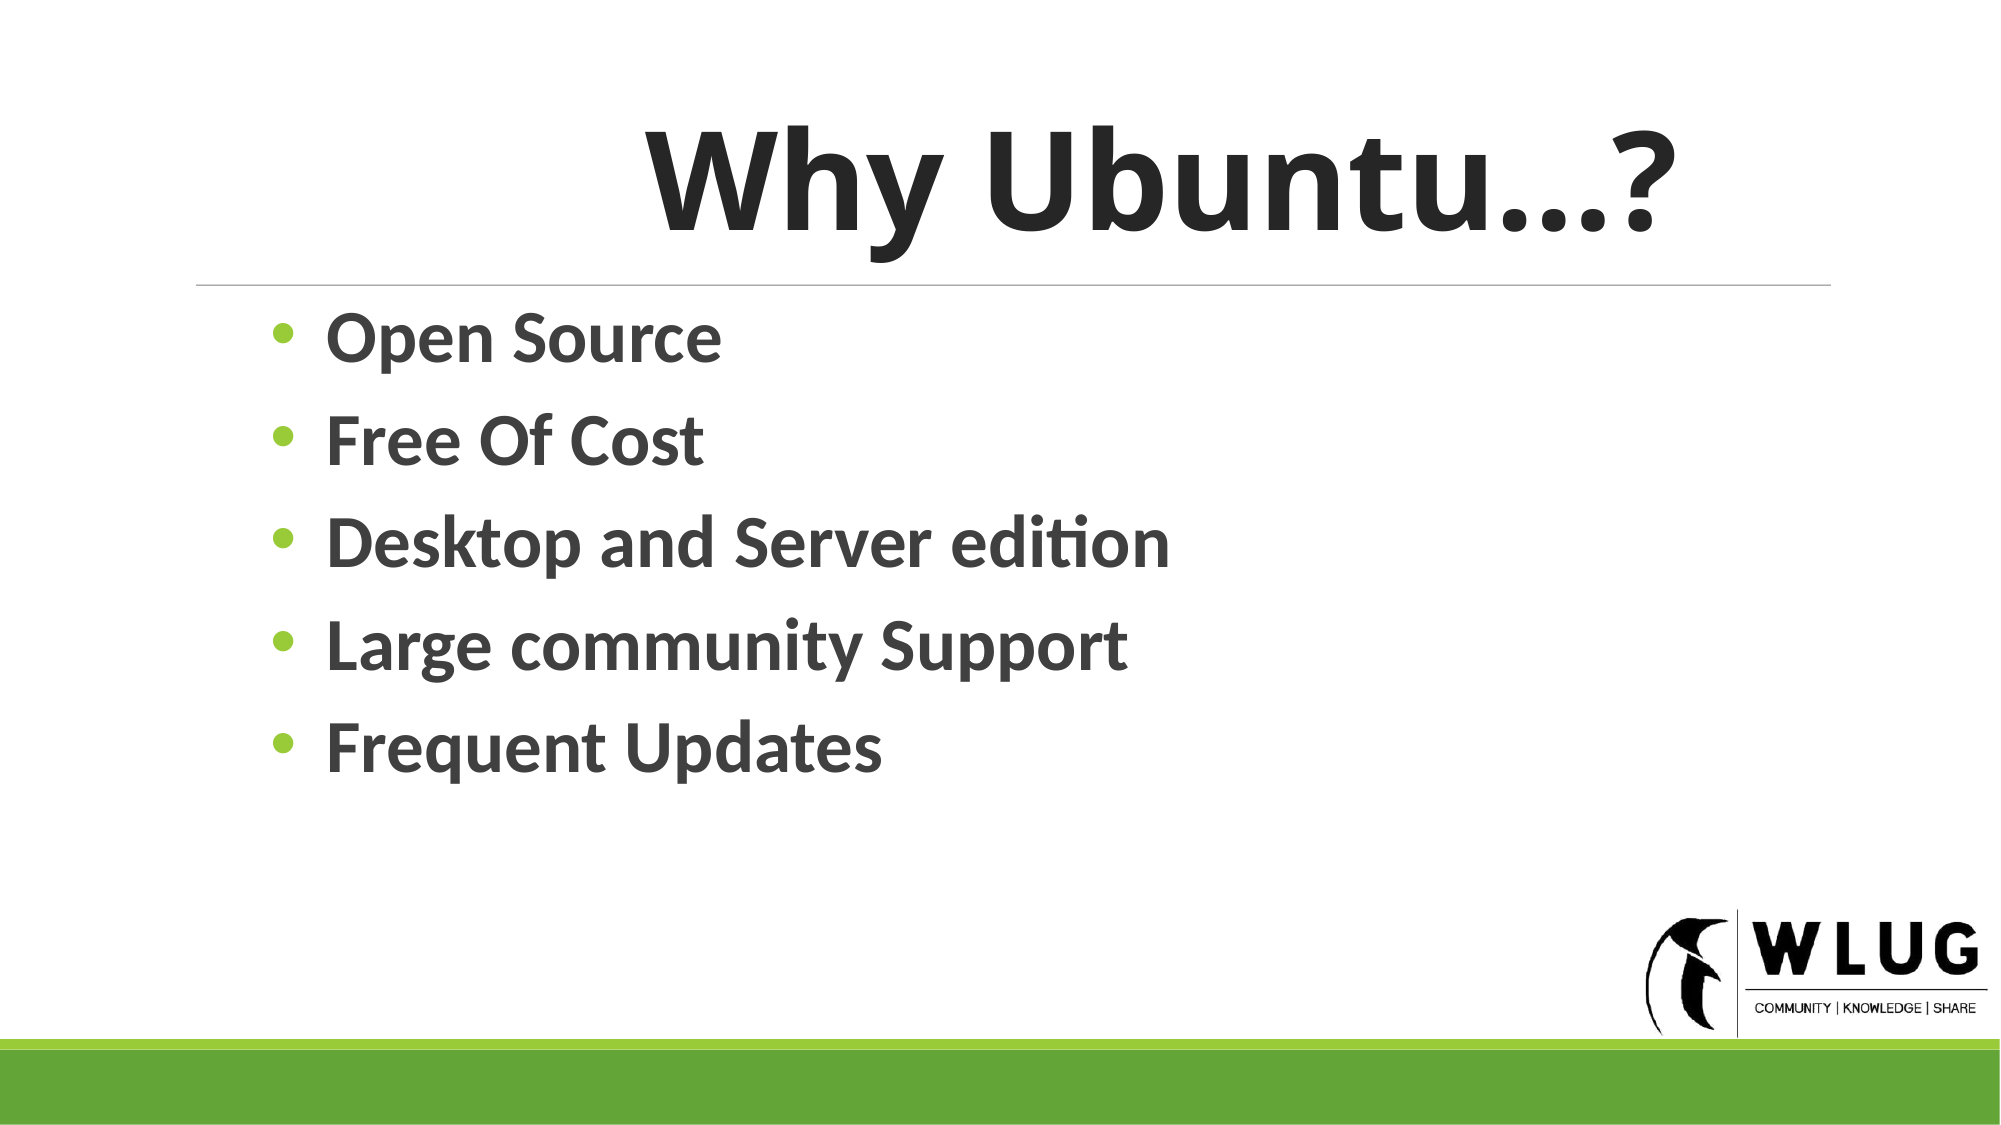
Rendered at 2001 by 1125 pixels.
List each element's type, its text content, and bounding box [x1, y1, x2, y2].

text_box Why Ubuntu…? [180, 85, 1831, 280]
text_box Open Source Free Of Cost Desktop and Server edition Large community Support Frequent Updates [180, 280, 1831, 919]
picture [1622, 900, 2000, 1044]
